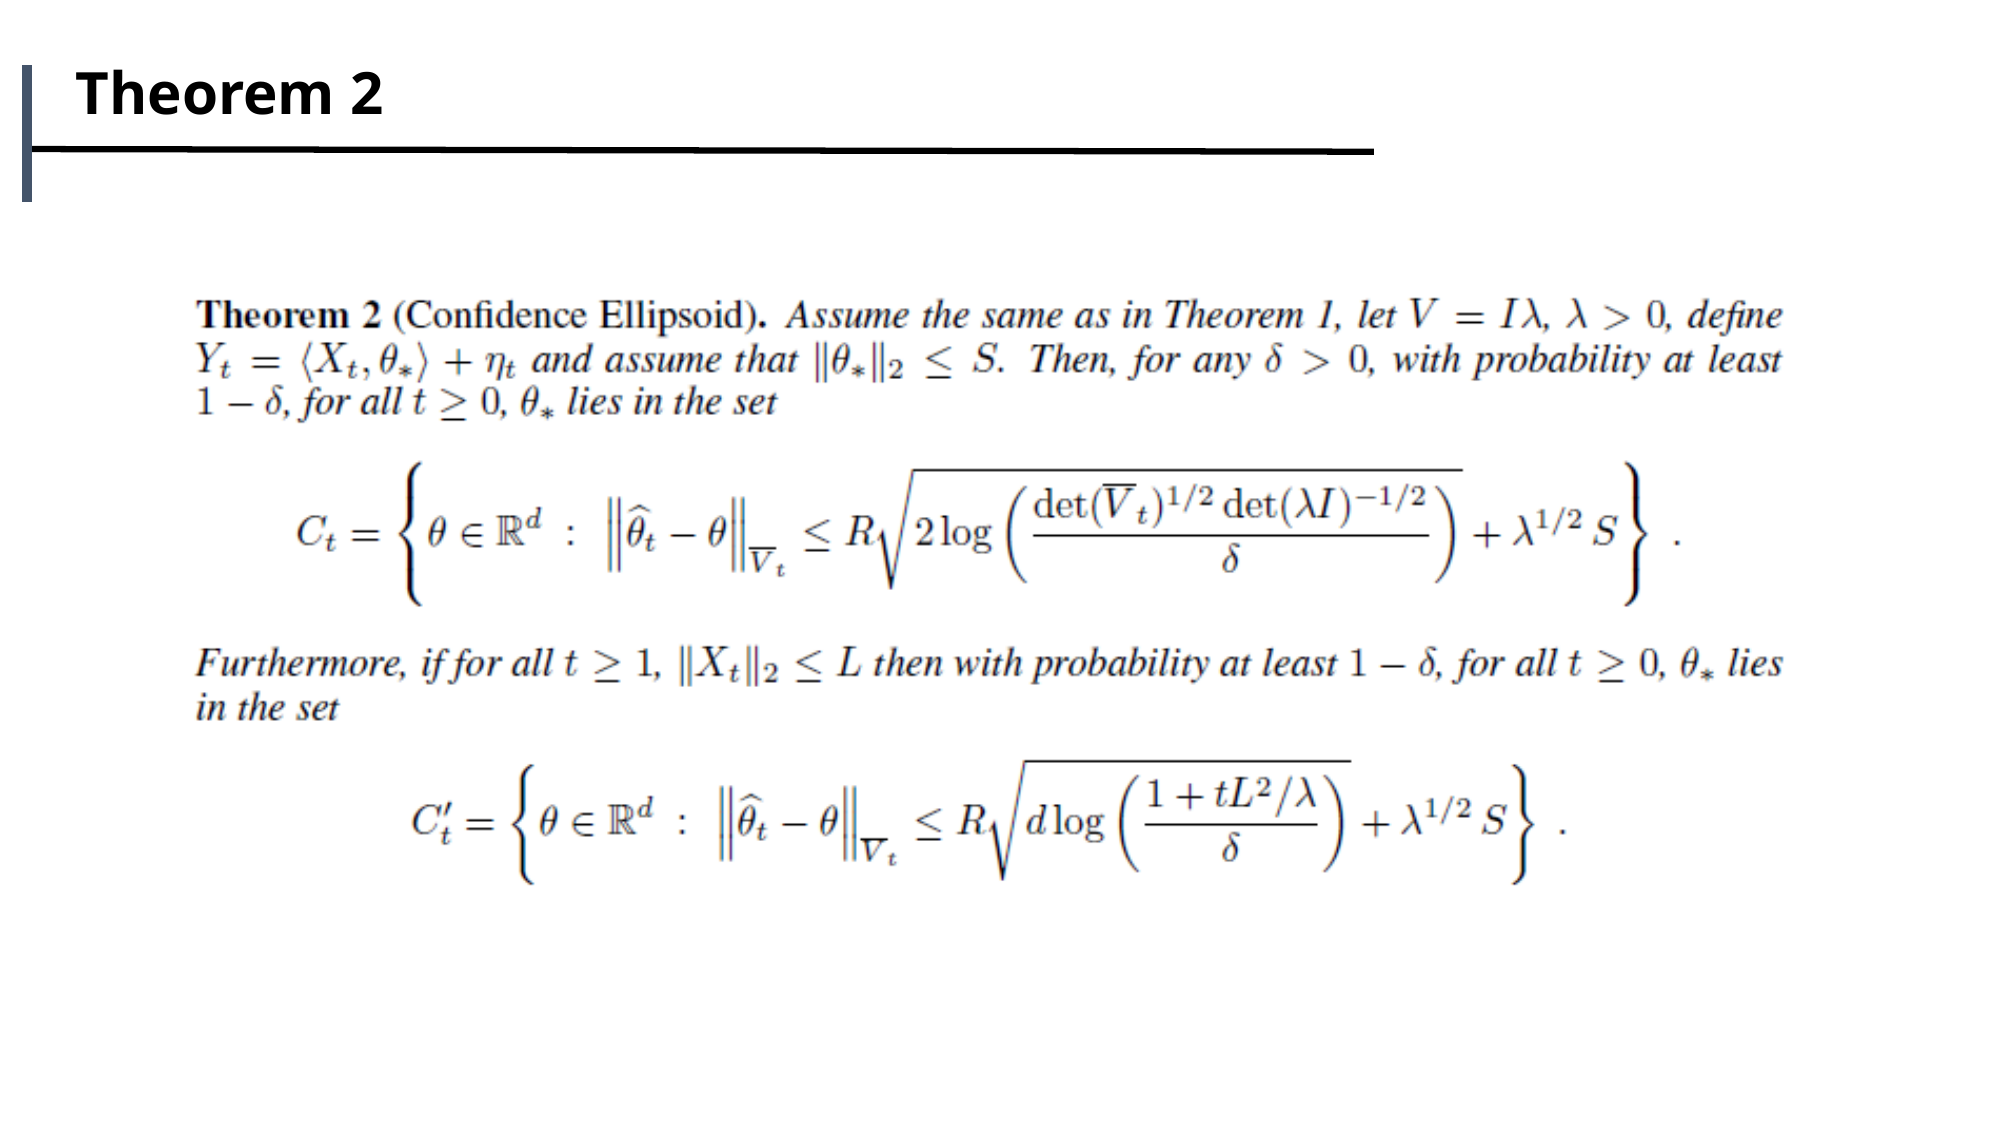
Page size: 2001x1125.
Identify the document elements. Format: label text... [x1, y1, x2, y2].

text_box [22, 65, 32, 202]
text_box Theorem 2 [60, 48, 399, 134]
picture [168, 284, 1832, 938]
